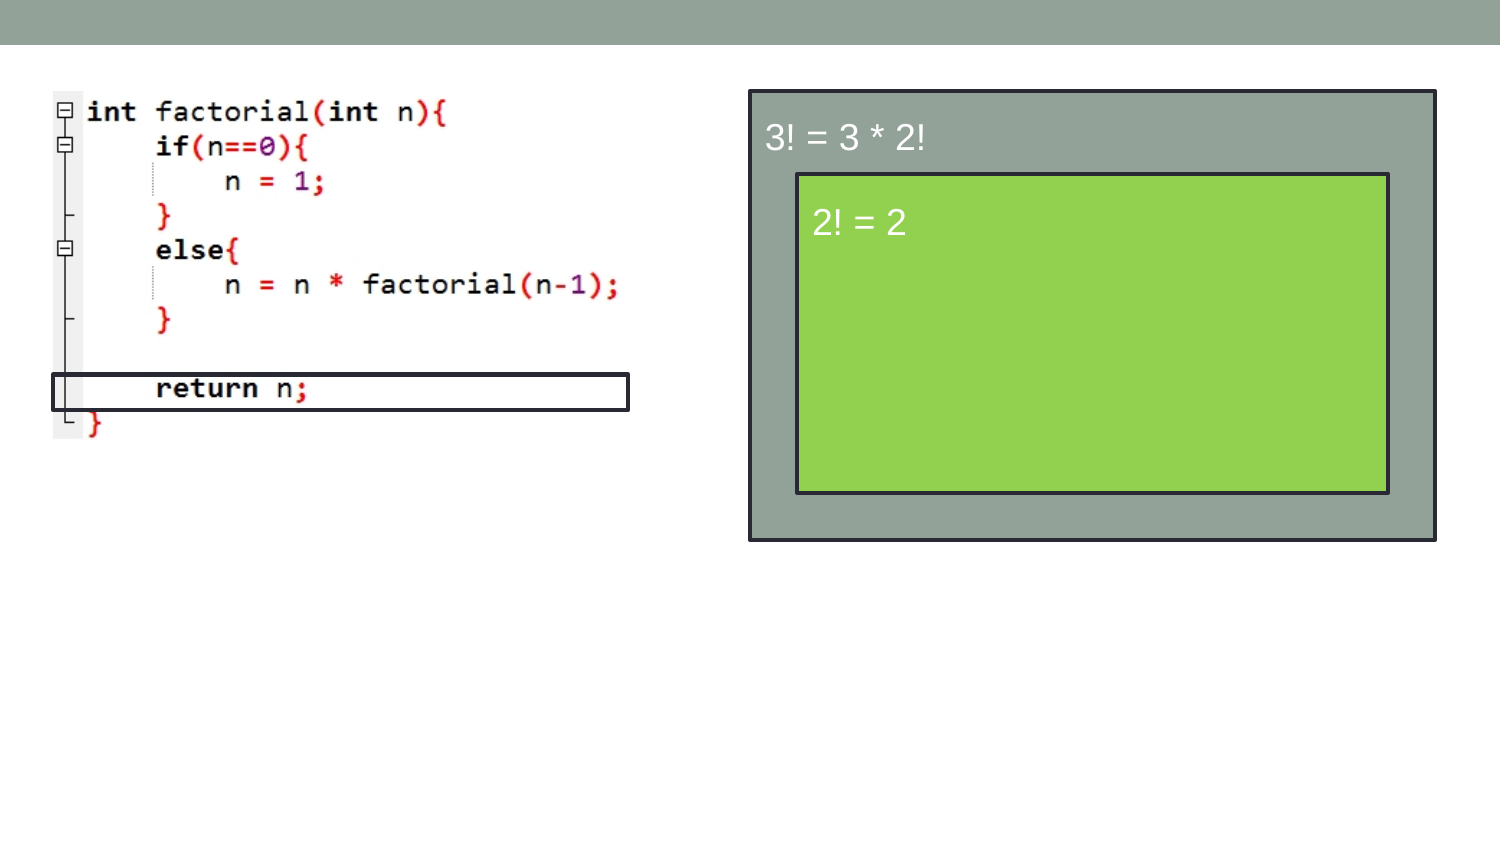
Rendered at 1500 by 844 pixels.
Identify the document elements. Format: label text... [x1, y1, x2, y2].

text_box 3! = 3 * 2! [748, 89, 1437, 542]
picture [52, 90, 629, 443]
text_box 2! = 2 [795, 172, 1390, 495]
